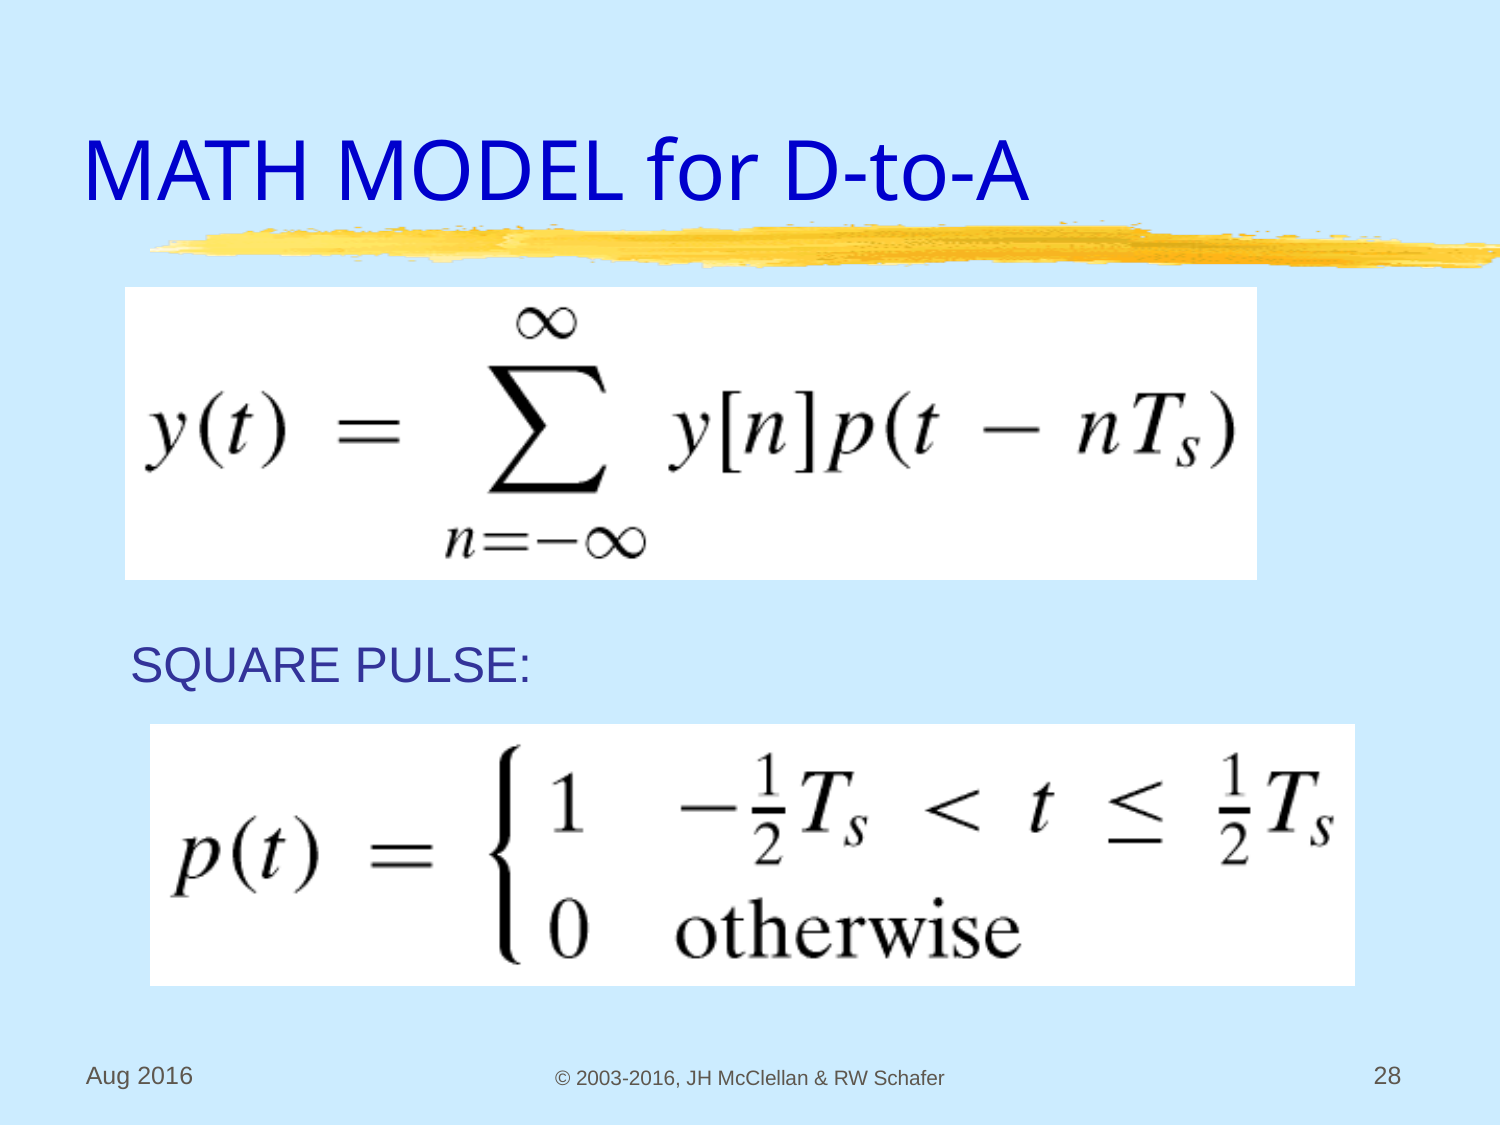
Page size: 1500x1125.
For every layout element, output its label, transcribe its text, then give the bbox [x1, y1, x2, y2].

footer © 2003-2016, JH McClellan & RW Schafer [512, 1021, 988, 1098]
title MATH MODEL for D-to-A [66, 37, 1342, 226]
picture [124, 287, 1257, 580]
picture [150, 215, 1500, 279]
picture [149, 724, 1355, 986]
text_box SQUARE PULSE: [115, 624, 548, 700]
slide_number 28 [1103, 1021, 1417, 1098]
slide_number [70, 1021, 384, 1098]
